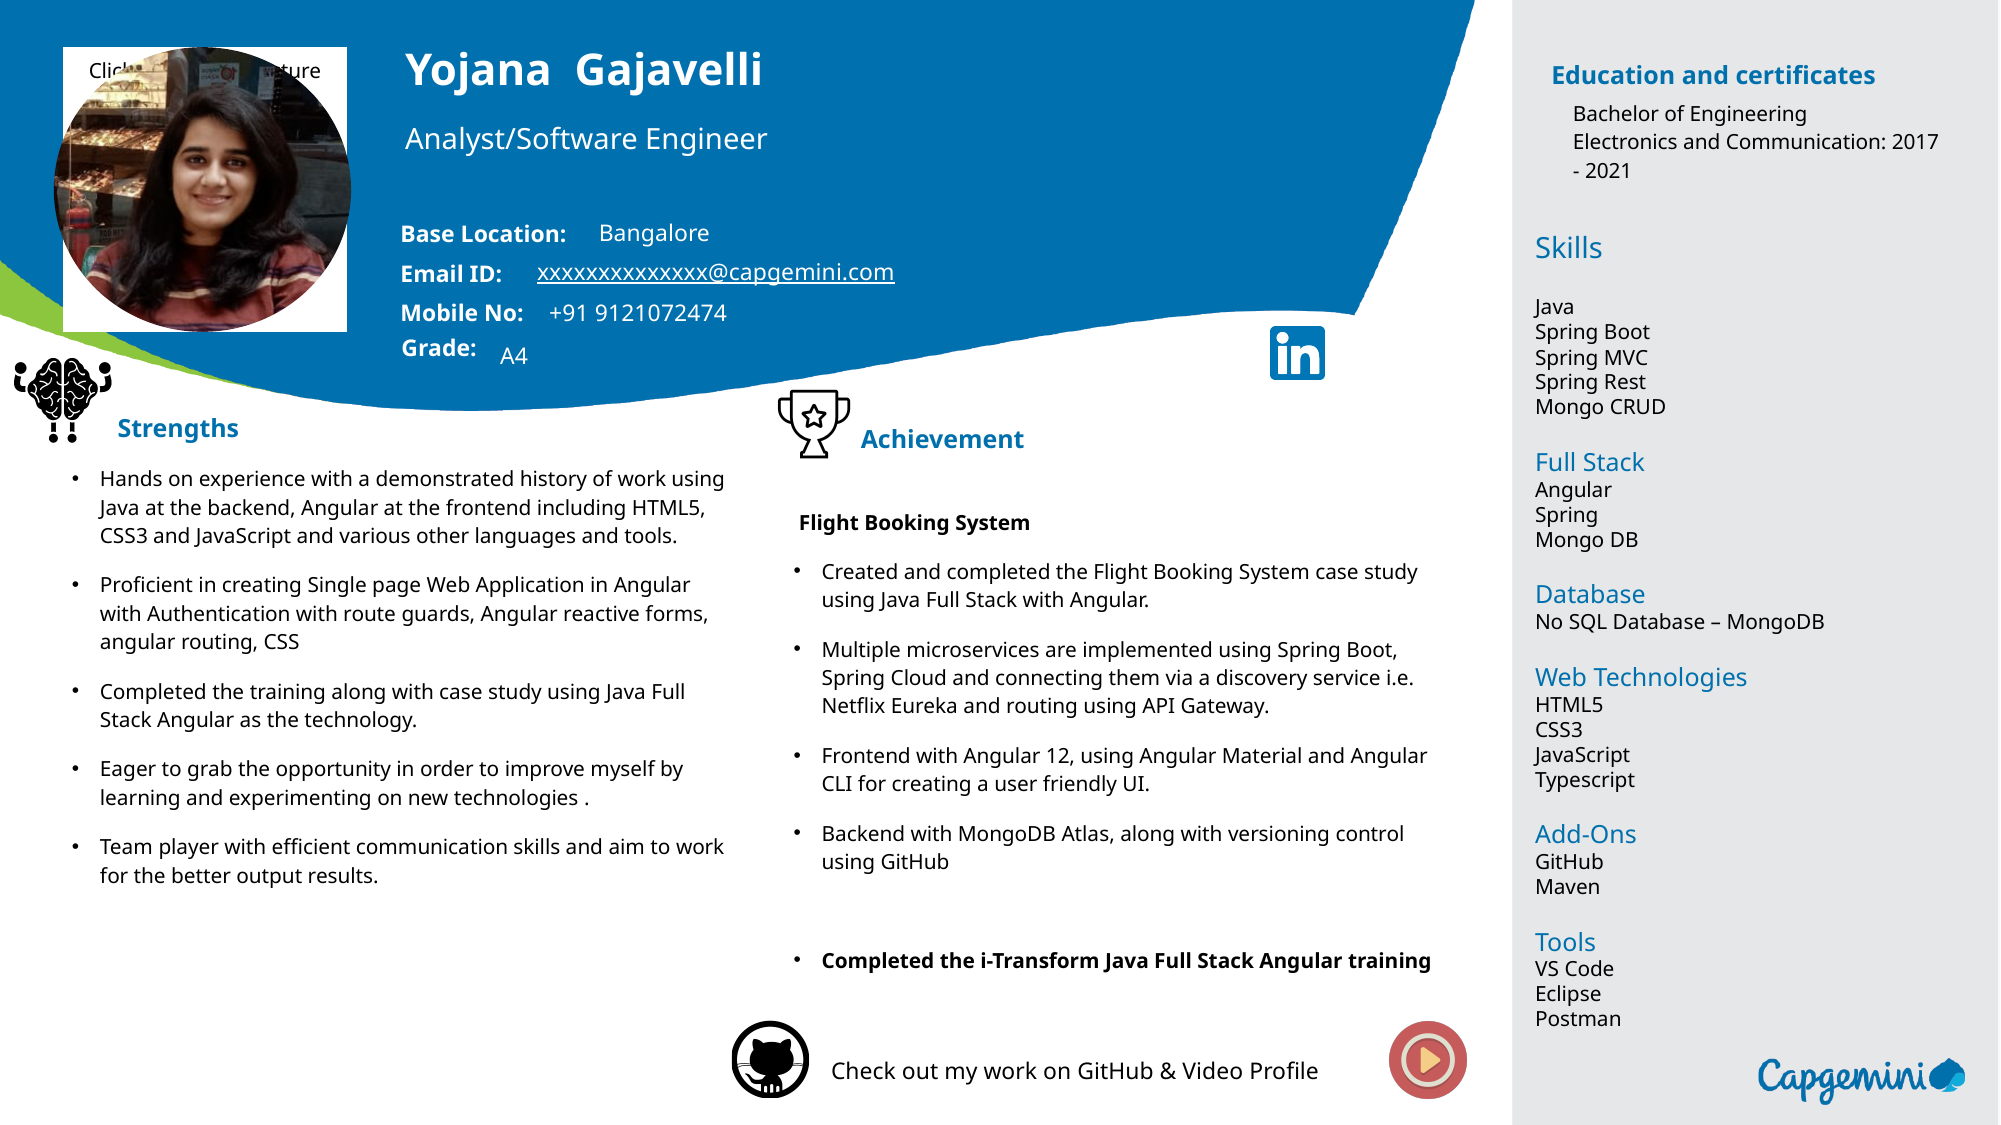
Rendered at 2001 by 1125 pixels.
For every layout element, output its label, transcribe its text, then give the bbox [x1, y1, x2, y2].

list Yojana Gajavelli [404, 47, 1426, 98]
text_box Skills Java Spring Boot Spring MVC Spring Rest Mongo CRUD Full Stack Angular Spring Mongo DB Database No SQL Database – MongoDB Web Technologies HTML5 CSS3 JavaScript Typescript Add-Ons GitHub Maven Tools VS Code Eclipse Postman [1520, 221, 2000, 1066]
list Hands on experience with a demonstrated history of work using Java at the backend, Angular at the frontend including HTML5, CSS3 and JavaScript and various other languages and tools. Proficient in creating Single page Web Application in Angular with Authentication with route guards, Angular reactive forms, angular routing, CSS Completed the training along with case study using Java Full Stack Angular as the technology. Eager to grab the opportunity in order to improve myself by learning and experimenting on new technologies . Team player with efficient communication skills and aim to work for the better output results. [71, 462, 738, 1113]
text_box Check out my work on GitHub & Video Profile [816, 1049, 1376, 1092]
list Bangalore [598, 221, 989, 271]
list Flight Booking System Created and completed the Flight Booking System case study using Java Full Stack with Angular. Multiple microservices are implemented using Spring Boot, Spring Cloud and connecting them via a discovery service i.e. Netflix Eureka and routing using API Gateway. Frontend with Angular 12, using Angular Material and Angular CLI for creating a user friendly UI. Backend with MongoDB Atlas, along with versioning control using GitHub Completed the i-Transform Java Full Stack Angular training [793, 505, 1451, 1015]
picture [0, 0, 1998, 1125]
text_box A4 [500, 323, 891, 378]
list Analyst/Software Engineer [404, 109, 1399, 162]
text_box Bachelor of Engineering Electronics and Communication: 2017 - 2021 [1558, 89, 1956, 190]
list xxxxxxxxxxxxxx@capgemini.com [536, 258, 927, 302]
list +91 9121072474 [549, 301, 941, 345]
